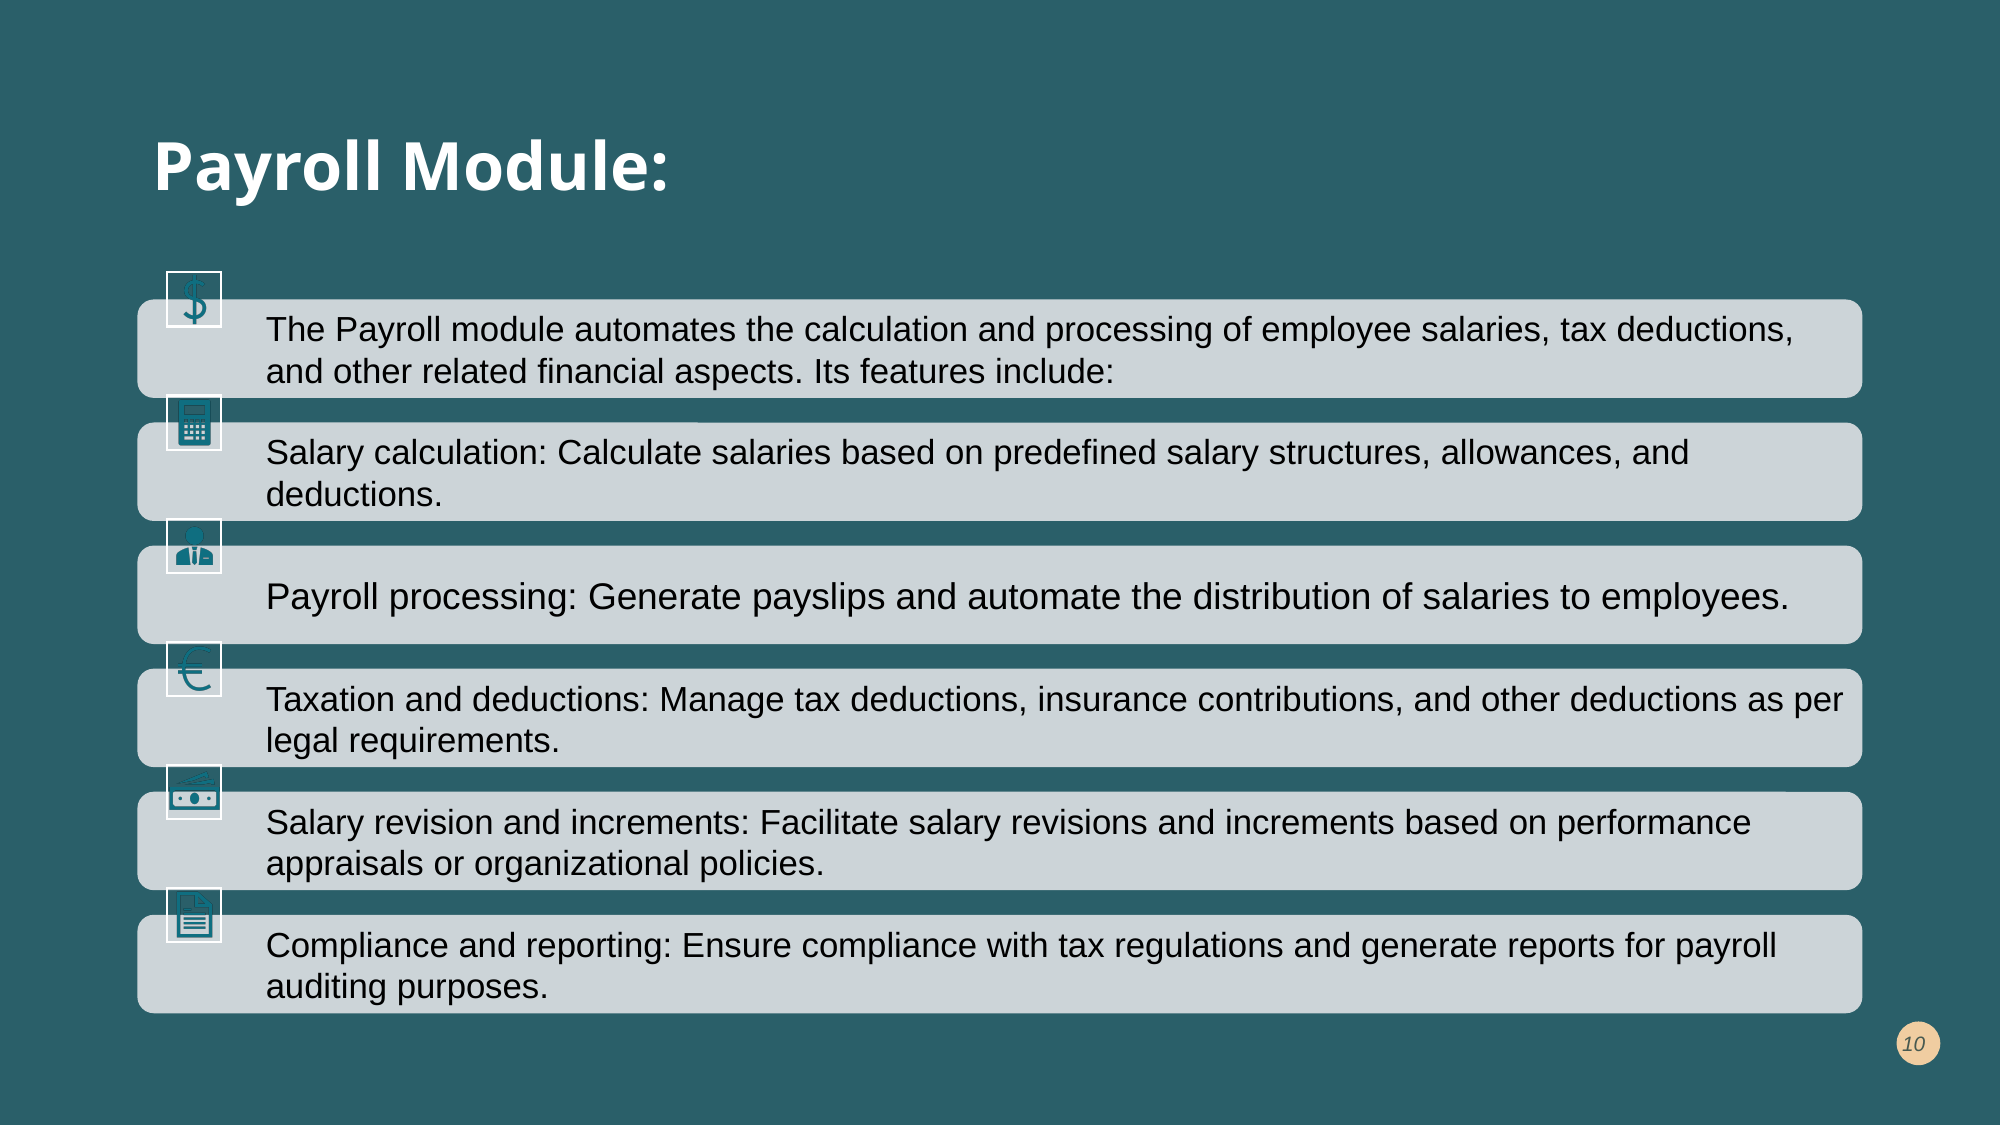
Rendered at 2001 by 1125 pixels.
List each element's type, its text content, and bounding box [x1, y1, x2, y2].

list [137, 299, 1863, 1014]
title Payroll Module: [137, 59, 1863, 278]
picture [168, 273, 220, 299]
slide_number 10 [1881, 1012, 1940, 1073]
